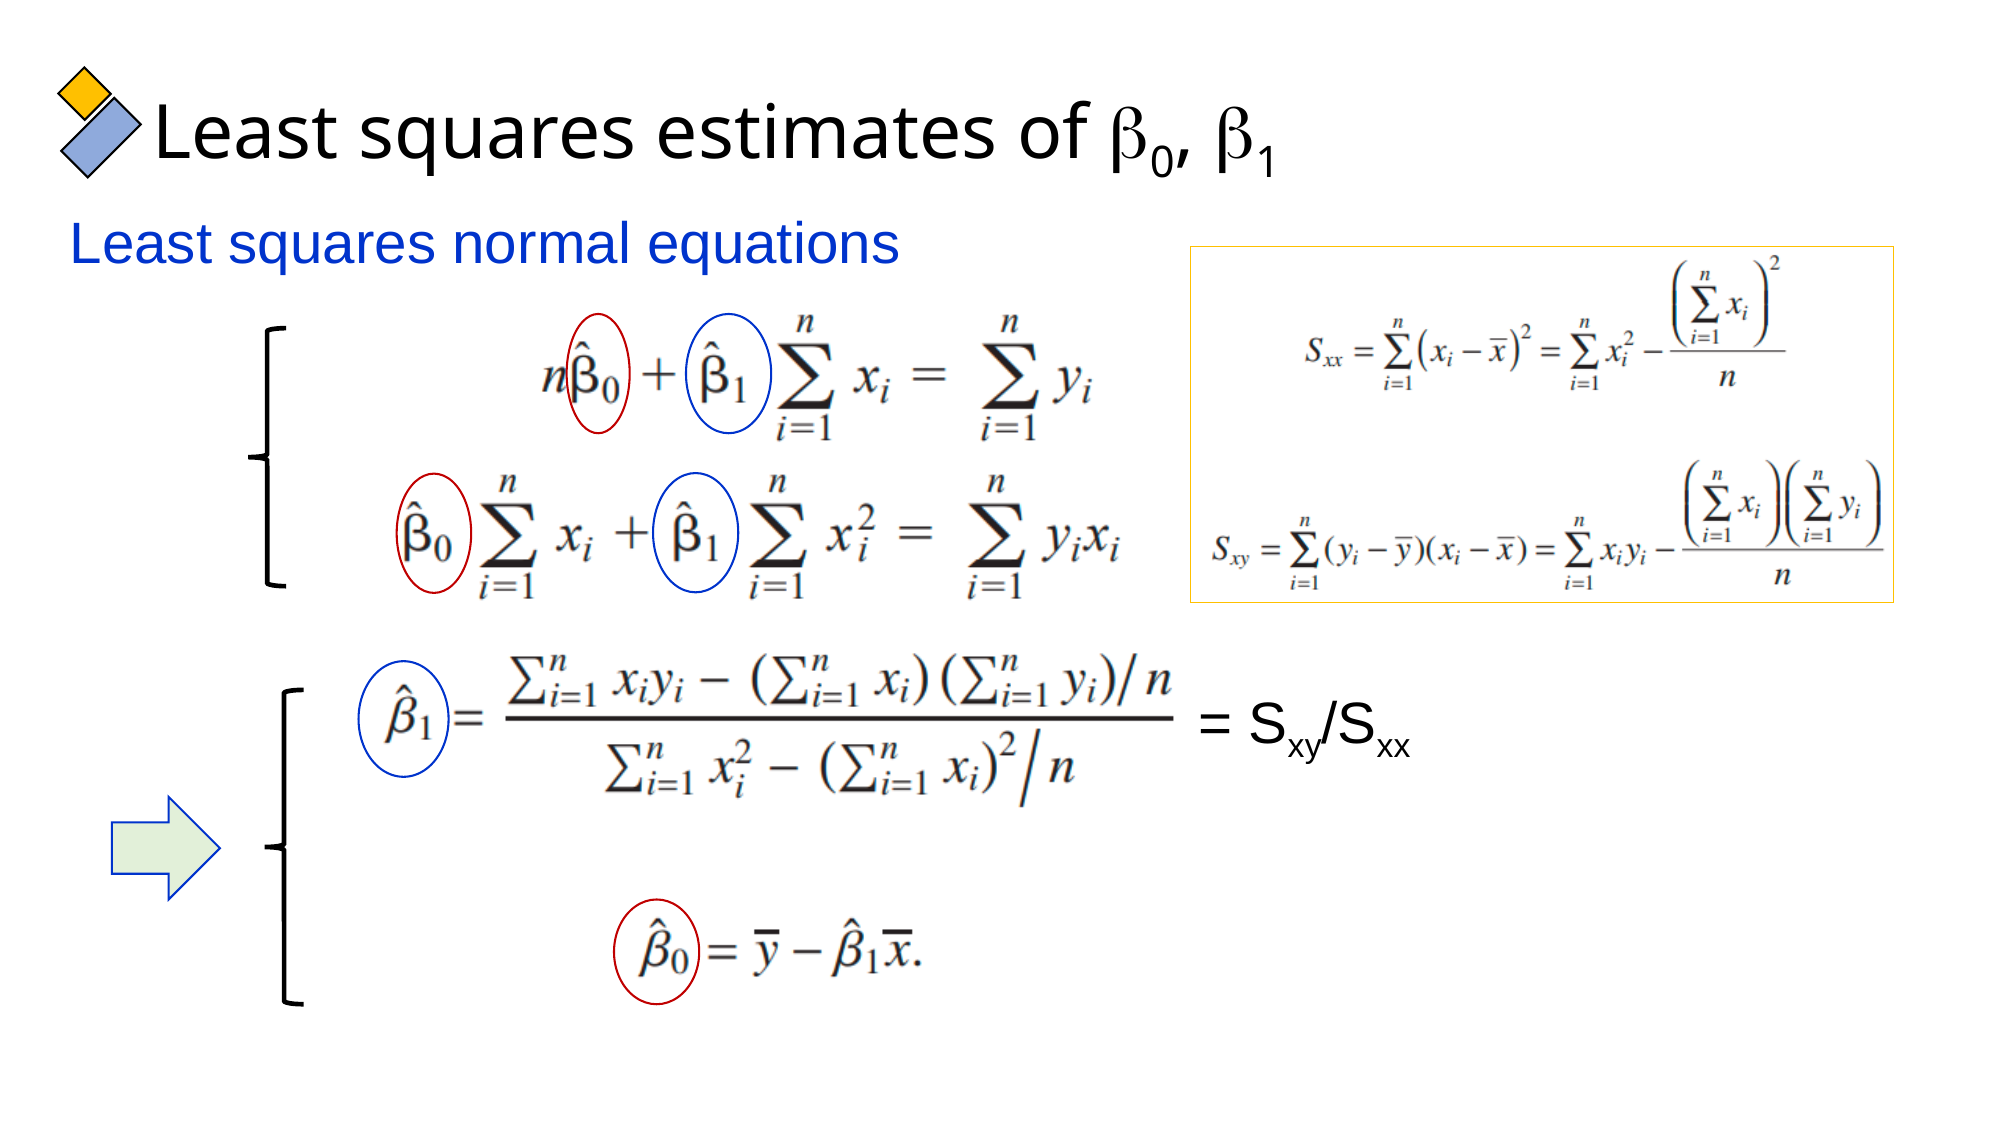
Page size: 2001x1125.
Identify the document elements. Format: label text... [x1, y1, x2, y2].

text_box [111, 627, 1280, 1005]
picture [1190, 246, 1894, 603]
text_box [383, 279, 1189, 627]
title Least squares estimates of 0, 1 [137, 22, 1863, 240]
text_box Least squares normal equations [54, 198, 917, 283]
text_box [248, 327, 287, 587]
text_box = Sxy/Sxx [1280, 677, 1426, 772]
